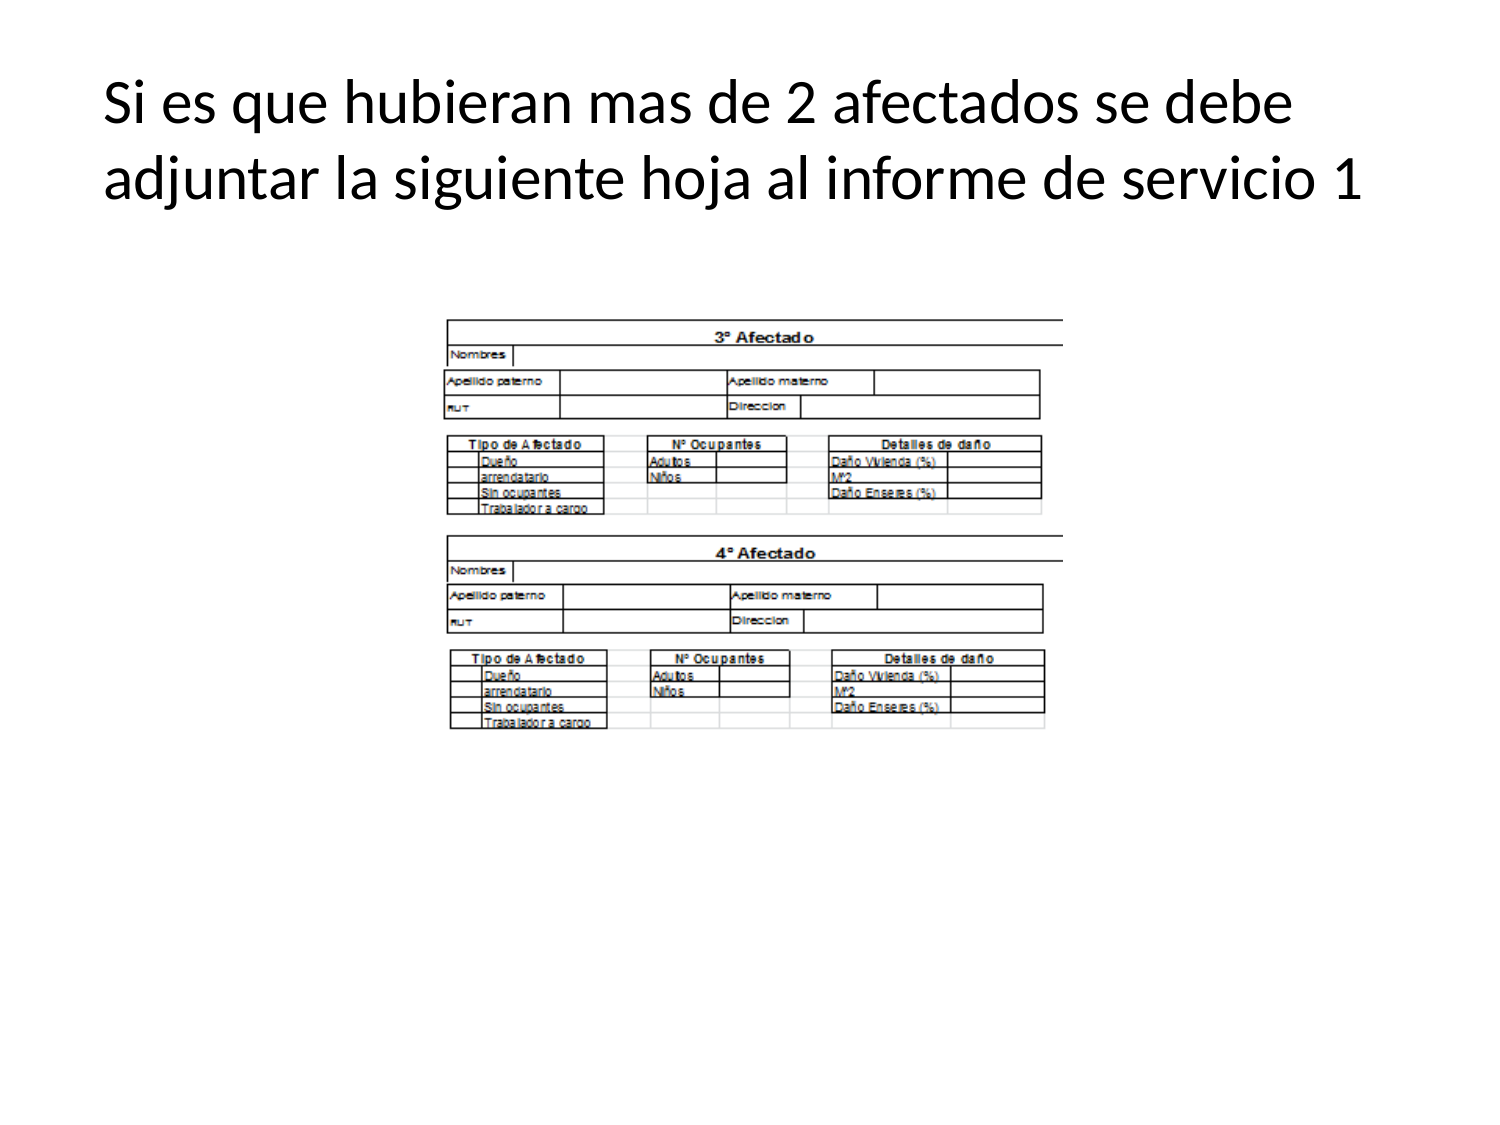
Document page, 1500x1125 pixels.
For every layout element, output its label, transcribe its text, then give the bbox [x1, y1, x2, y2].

title Si es que hubieran mas de 2 afectados se debe adjuntar la siguiente hoja al informe de servicio 1 [88, 42, 1439, 231]
picture [418, 302, 1064, 1079]
